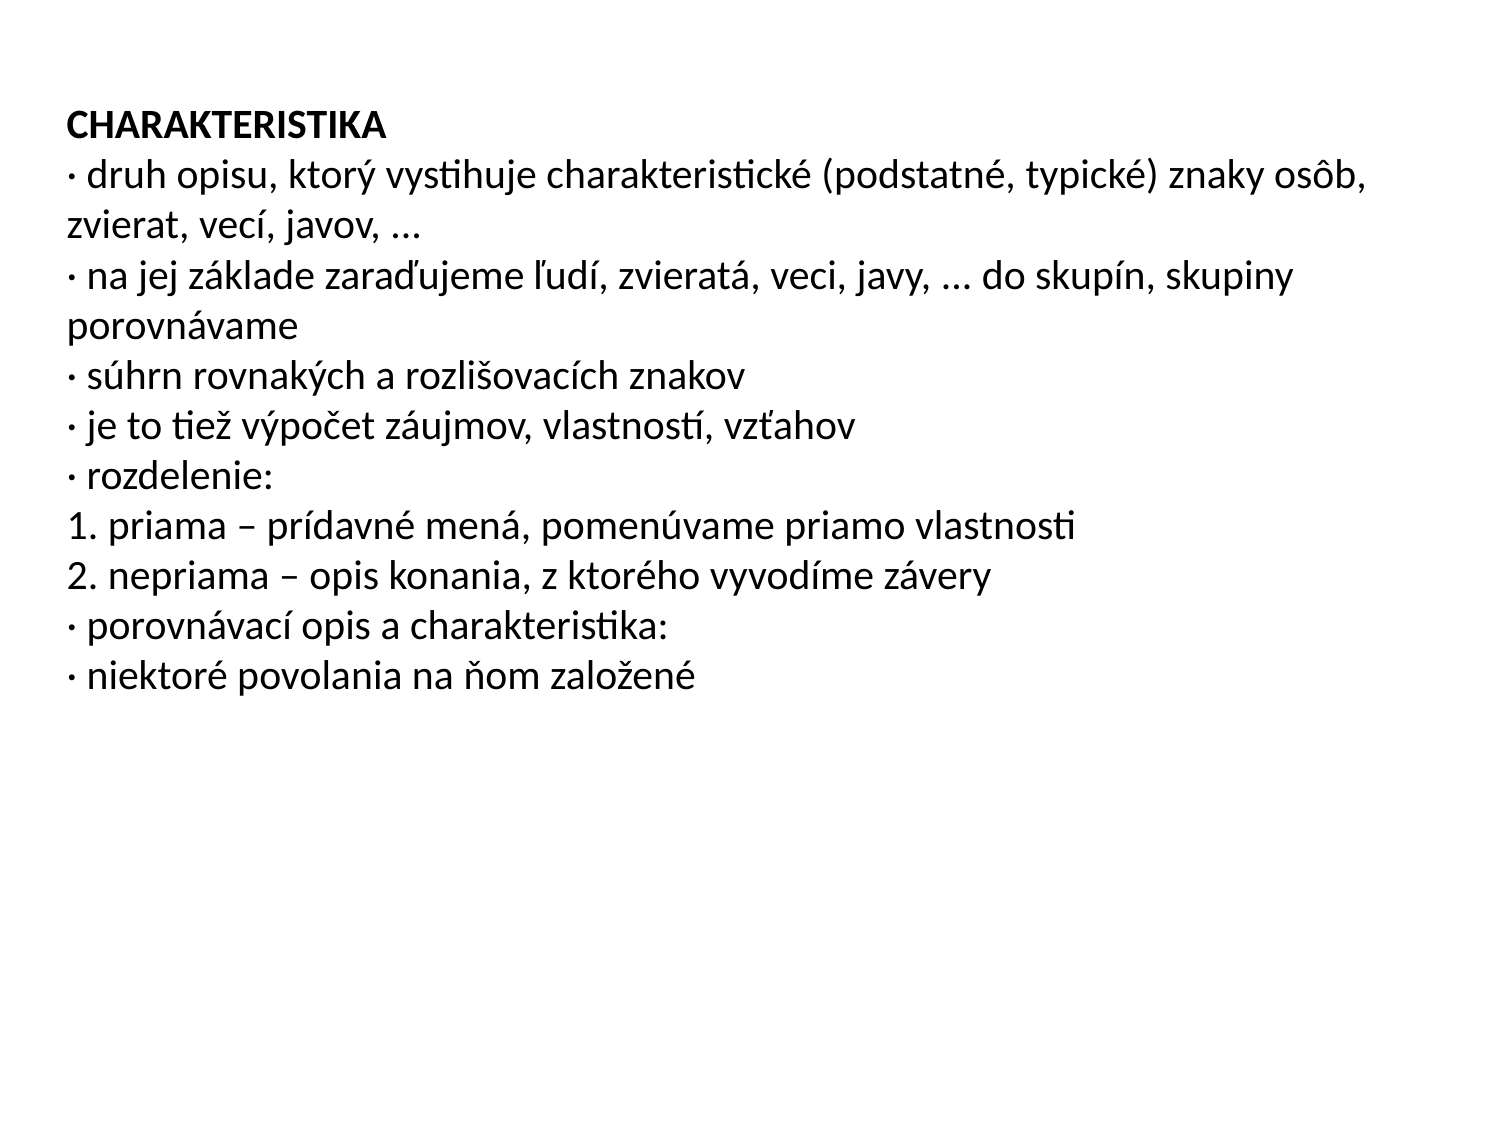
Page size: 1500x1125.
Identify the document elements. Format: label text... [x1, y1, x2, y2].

text_box CHARAKTERISTIKA · druh opisu, ktorý vystihuje charakteristické (podstatné, typické) znaky osôb, zvierat, vecí, javov, ... · na jej základe zaraďujeme ľudí, zvieratá, veci, javy, ... do skupín, skupiny porovnávame · súhrn rovnakých a rozlišovacích znakov · je to tiež výpočet záujmov, vlastností, vzťahov · rozdelenie: 1. priama – prídavné mená, pomenúvame priamo vlastnosti 2. nepriama – opis konania, z ktorého vyvodíme závery · porovnávací opis a charakteristika: · niektoré povolania na ňom založené [51, 89, 1436, 705]
